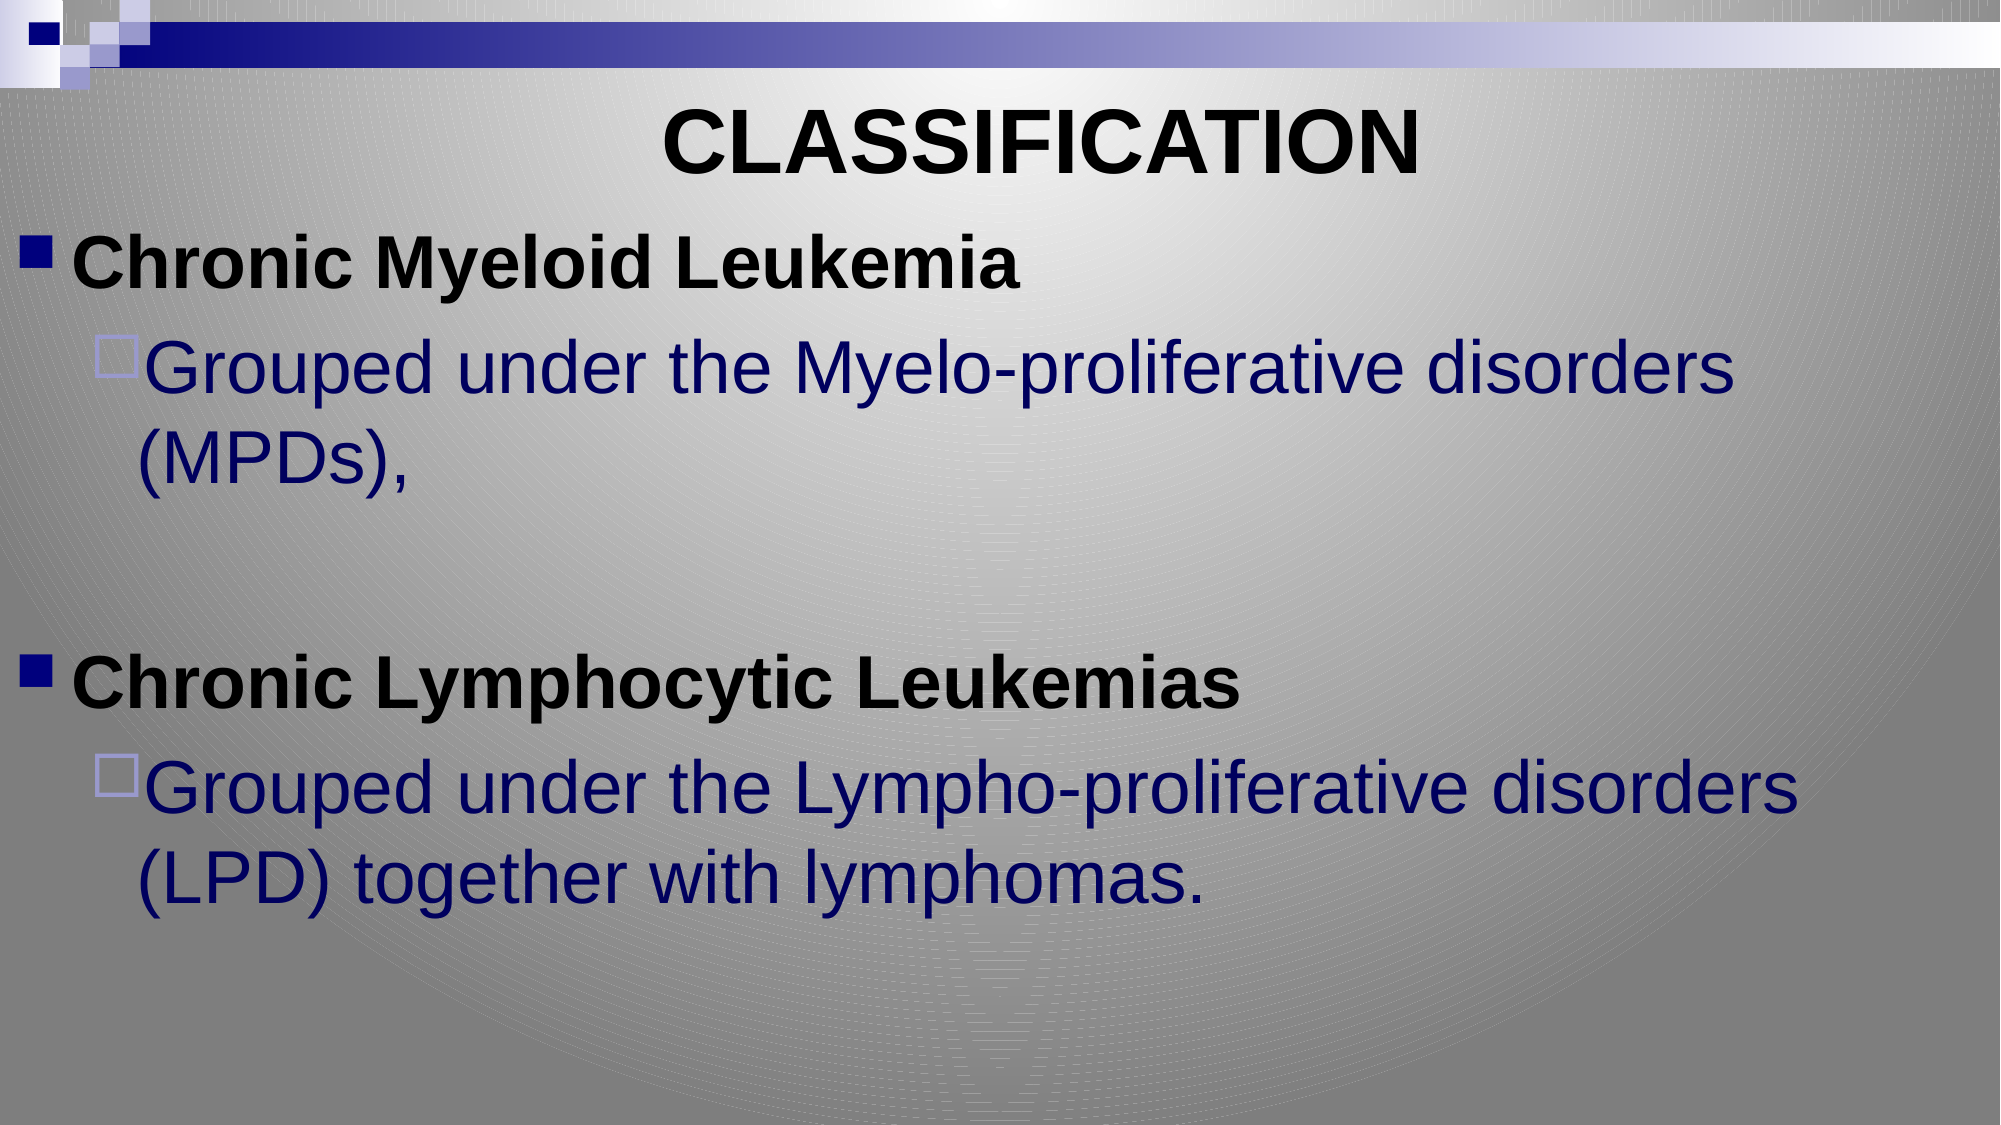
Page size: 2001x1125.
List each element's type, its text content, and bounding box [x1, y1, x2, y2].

title CLASSIFICATION [85, 66, 2000, 206]
list Chronic Myeloid Leukemia Grouped under the Myelo-proliferative disorders (MPDs), Chronic Lymphocytic Leukemias Grouped under the Lympho-proliferative disorders (LPD) together with lymphomas. [0, 206, 2000, 1125]
